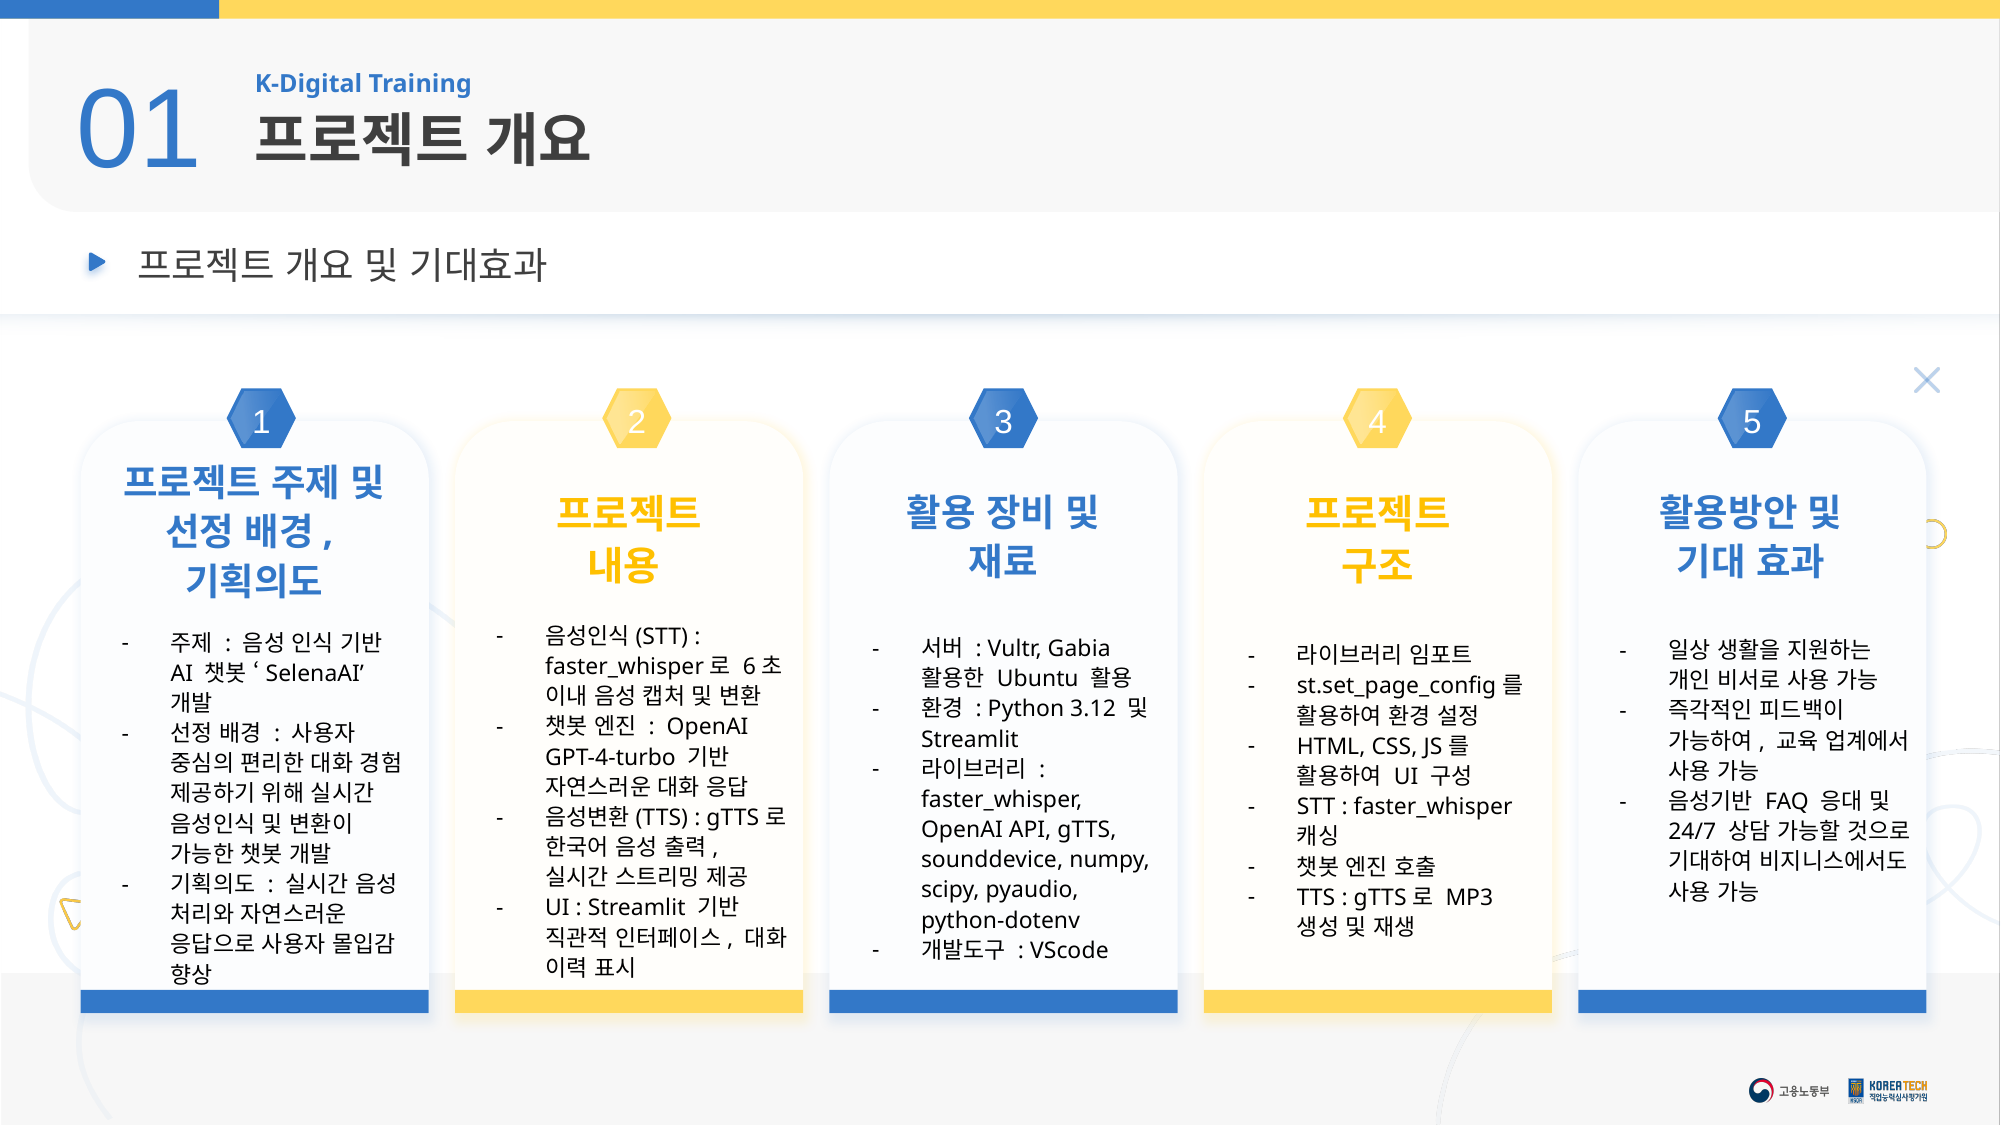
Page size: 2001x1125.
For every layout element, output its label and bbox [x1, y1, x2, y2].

text_box [88, 234, 1816, 296]
picture [0, 0, 2001, 1125]
text_box [829, 384, 1178, 1014]
text_box [1578, 384, 1927, 1014]
text_box [1749, 1078, 1927, 1104]
text_box [61, 54, 1038, 192]
text_box [79, 384, 429, 1014]
text_box [1203, 384, 1553, 1014]
text_box [454, 384, 804, 1014]
